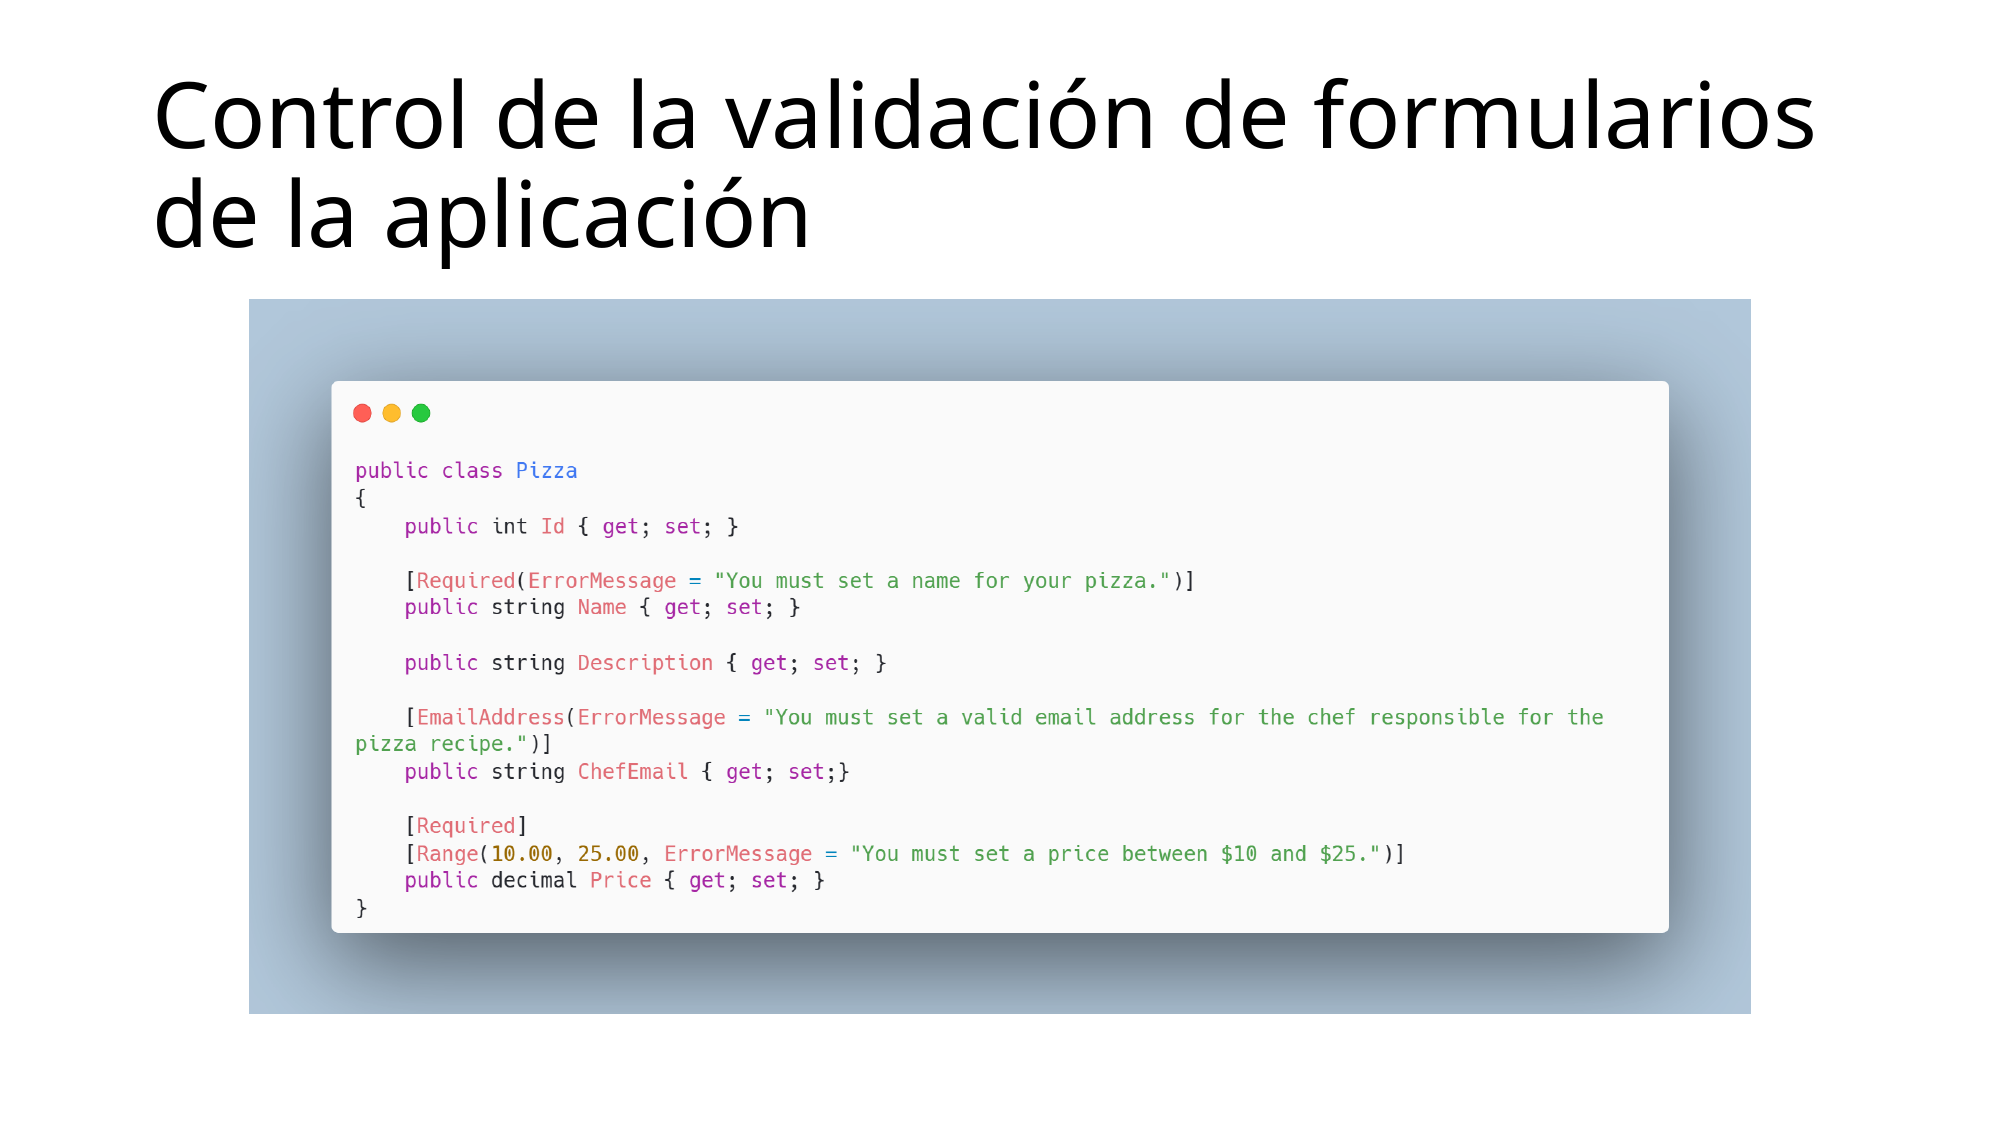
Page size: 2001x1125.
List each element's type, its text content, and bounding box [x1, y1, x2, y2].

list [249, 299, 1751, 1014]
title Control de la validación de formularios de la aplicación [137, 59, 1863, 278]
